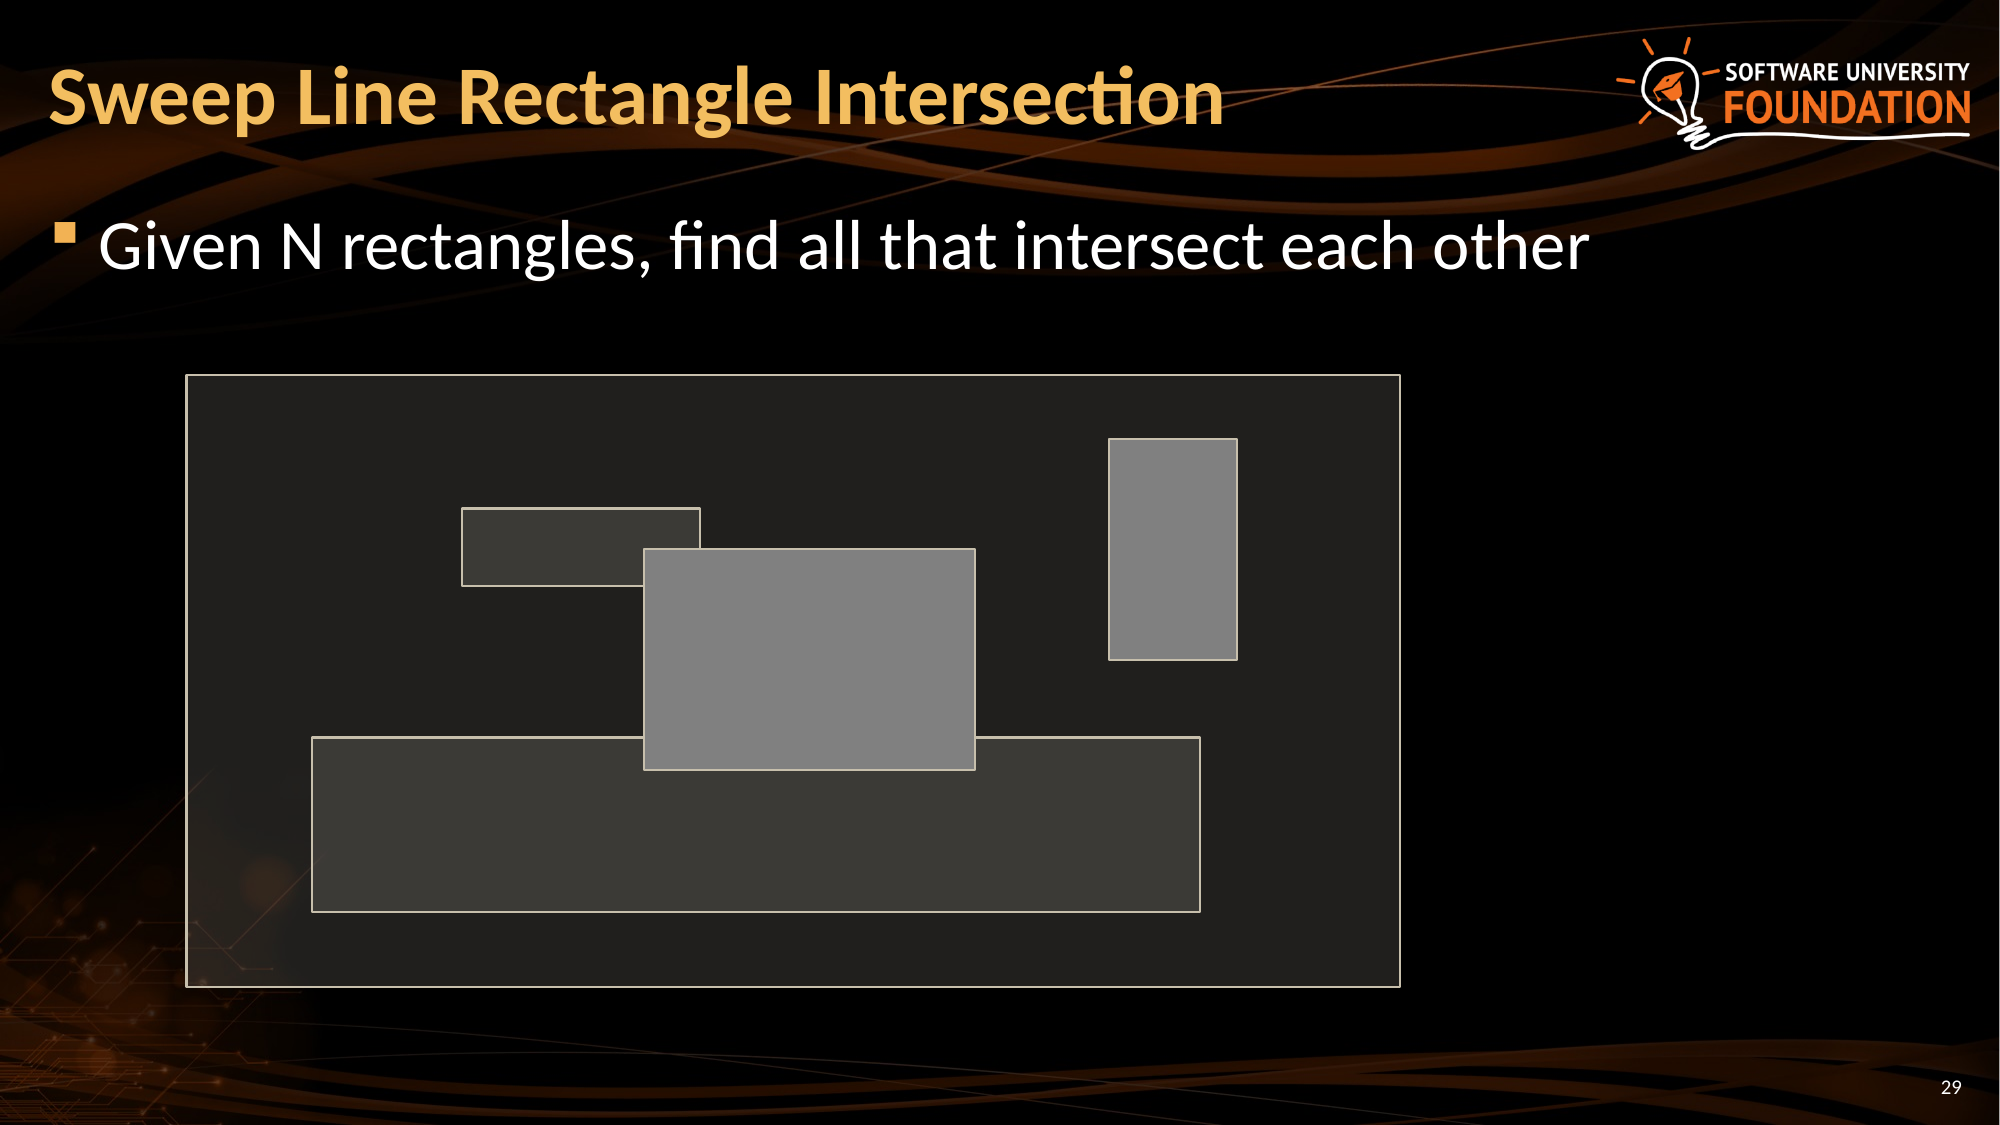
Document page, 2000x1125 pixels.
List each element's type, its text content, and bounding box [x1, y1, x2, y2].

list Given N rectangles, find all that intersect each other [31, 188, 1968, 1103]
picture [0, 0, 2000, 1125]
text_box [186, 374, 1400, 988]
title Sweep Line Rectangle Intersection [30, 6, 1602, 189]
